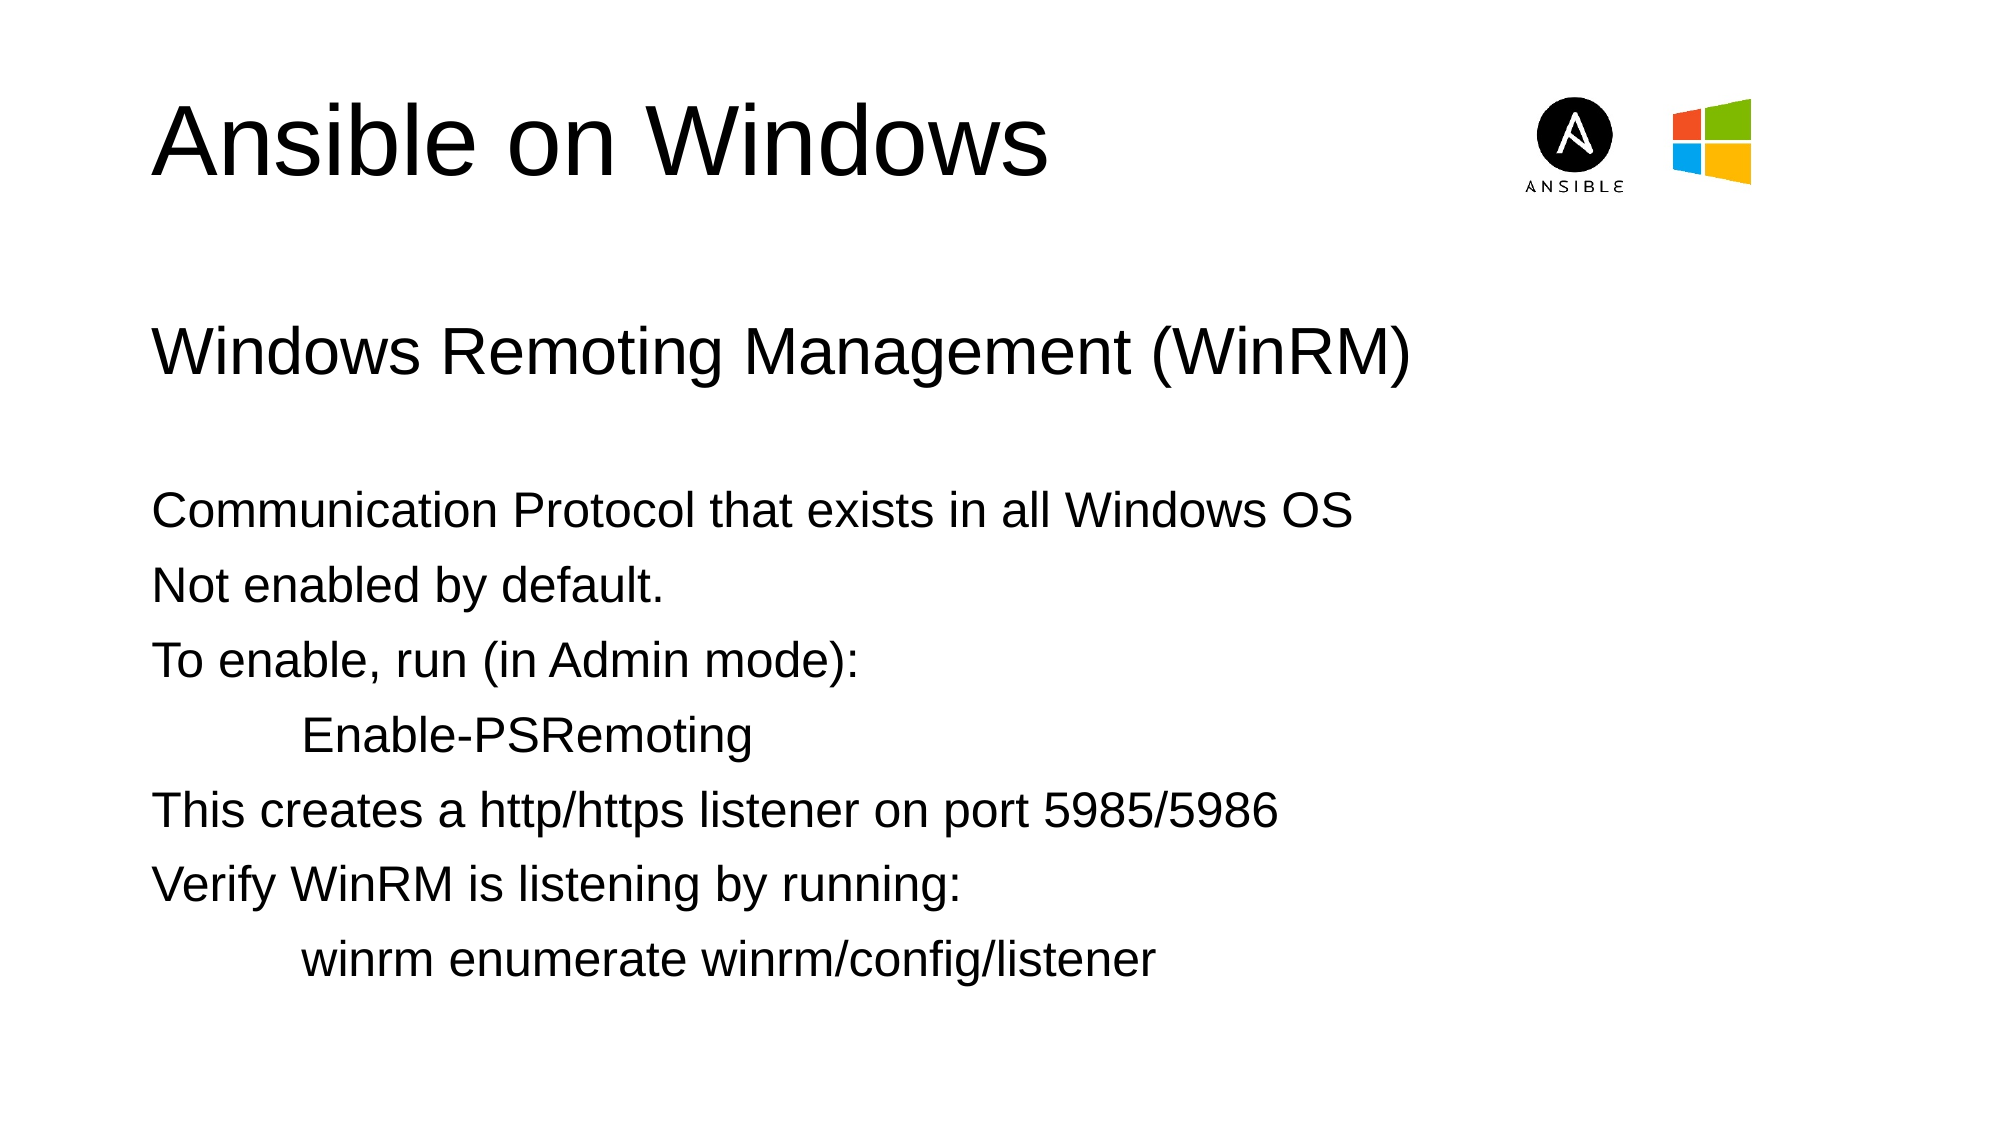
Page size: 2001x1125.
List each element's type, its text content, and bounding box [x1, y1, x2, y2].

list Windows Remoting Management (WinRM) Communication Protocol that exists in all Windows OS Not enabled by default. To enable, run (in Admin mode): Enable-PSRemoting This creates a http/https listener on port 5985/5986 Verify WinRM is listening by running: winrm enumerate winrm/config/listener [136, 309, 1862, 999]
picture [1514, 86, 1633, 205]
picture [1652, 82, 1771, 201]
title Ansible on Windows [136, 61, 1862, 205]
